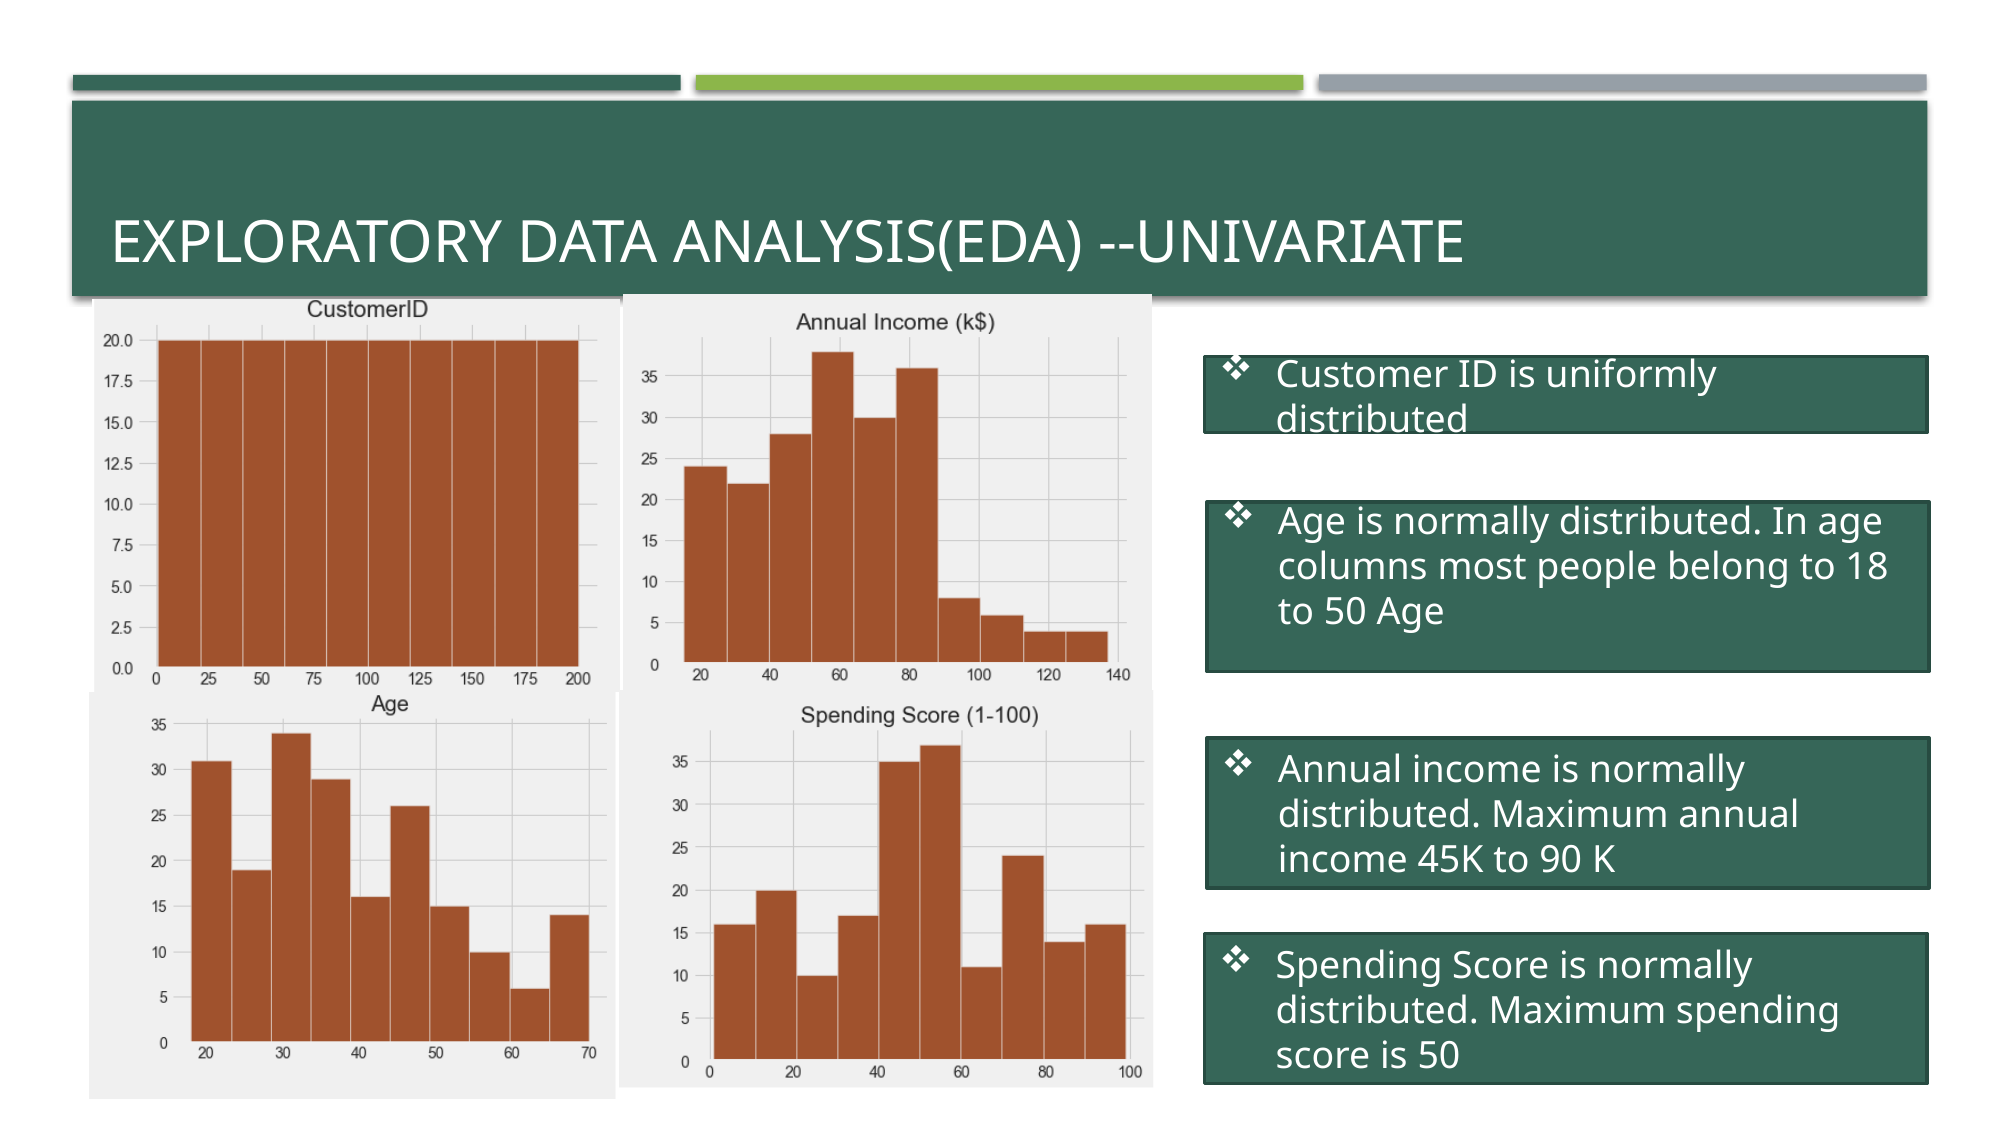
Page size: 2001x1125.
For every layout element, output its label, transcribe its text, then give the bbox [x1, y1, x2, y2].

text_box Age is normally distributed. In age columns most people belong to 18 to 50 Age [1205, 500, 1931, 673]
text_box Customer ID is uniformly distributed [1203, 355, 1929, 434]
text_box Spending Score is normally distributed. Maximum spending score is 50 [1203, 932, 1929, 1085]
text_box Annual income is normally distributed. Maximum annual income 45K to 90 K [1205, 736, 1931, 890]
title Exploratory data analysis(EDA) --univariate [95, 115, 1905, 282]
picture [88, 294, 1162, 1100]
